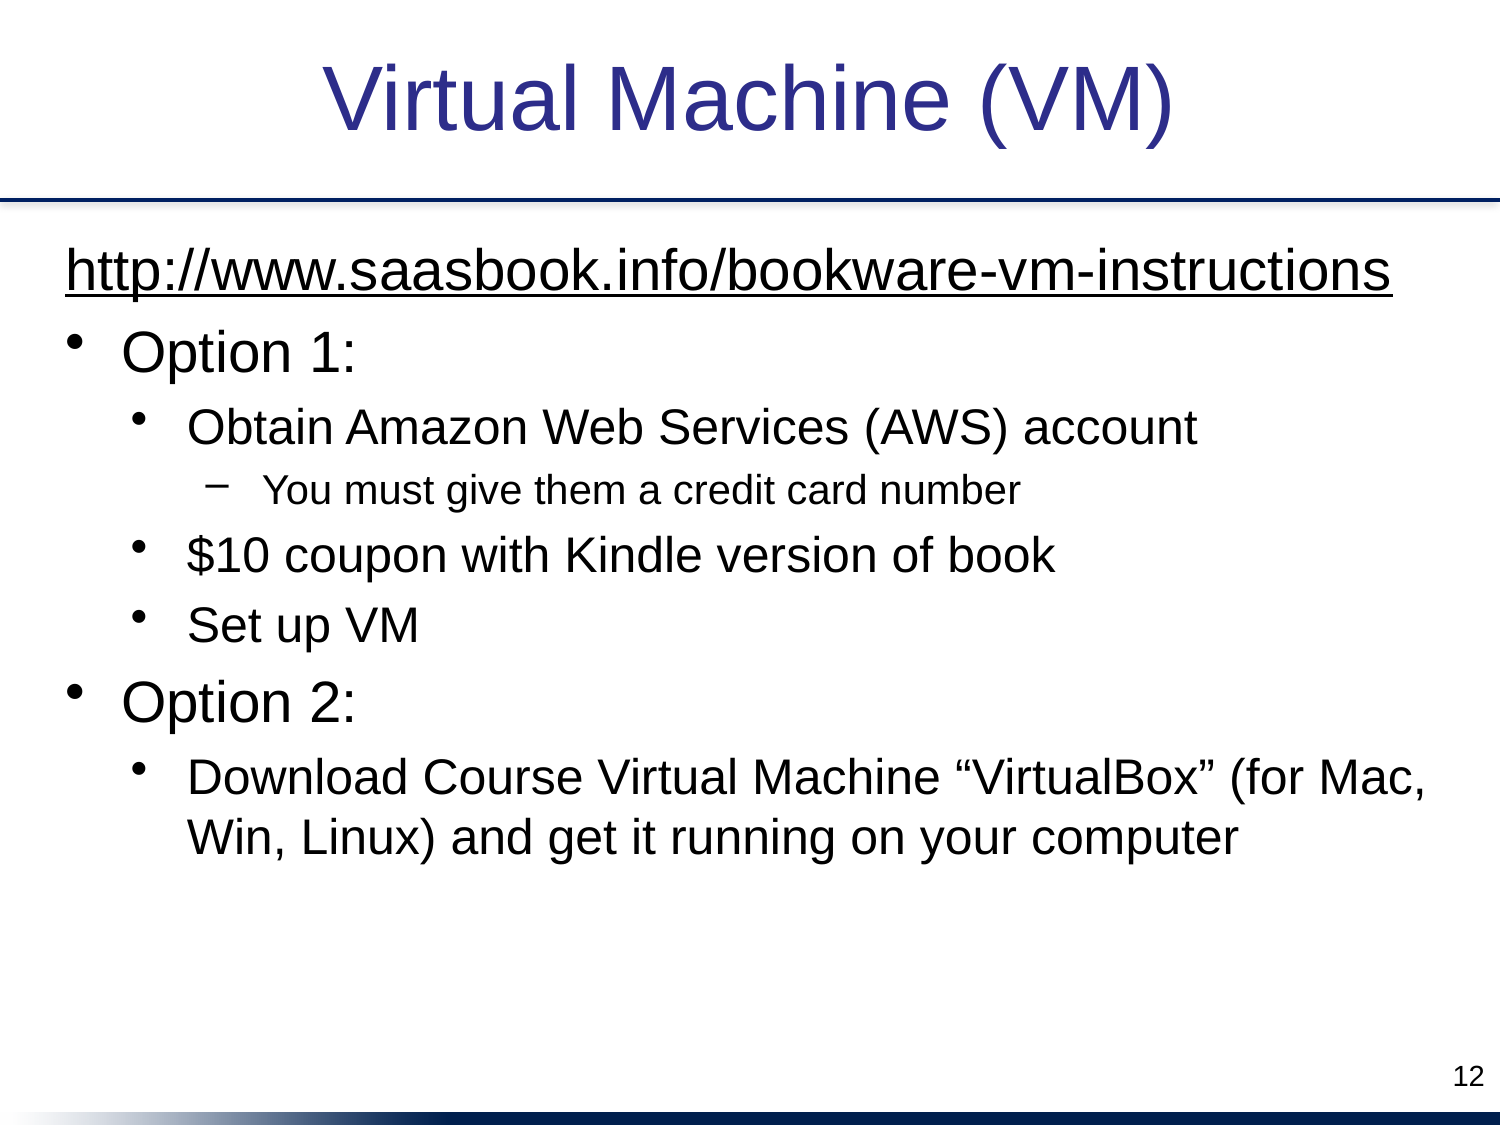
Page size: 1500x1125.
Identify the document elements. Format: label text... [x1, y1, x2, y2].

list http://www.saasbook.info/bookware-vm-instructions Option 1: Obtain Amazon Web Services (AWS) account You must give them a credit card number $10 coupon with Kindle version of book Set up VM Option 2: Download Course Virtual Machine “VirtualBox” (for Mac, Win, Linux) and get it running on your computer [50, 224, 1450, 1005]
title Virtual Machine (VM) [0, 0, 1500, 188]
slide_number 12 [1149, 1049, 1500, 1125]
picture [0, 1112, 1149, 1125]
